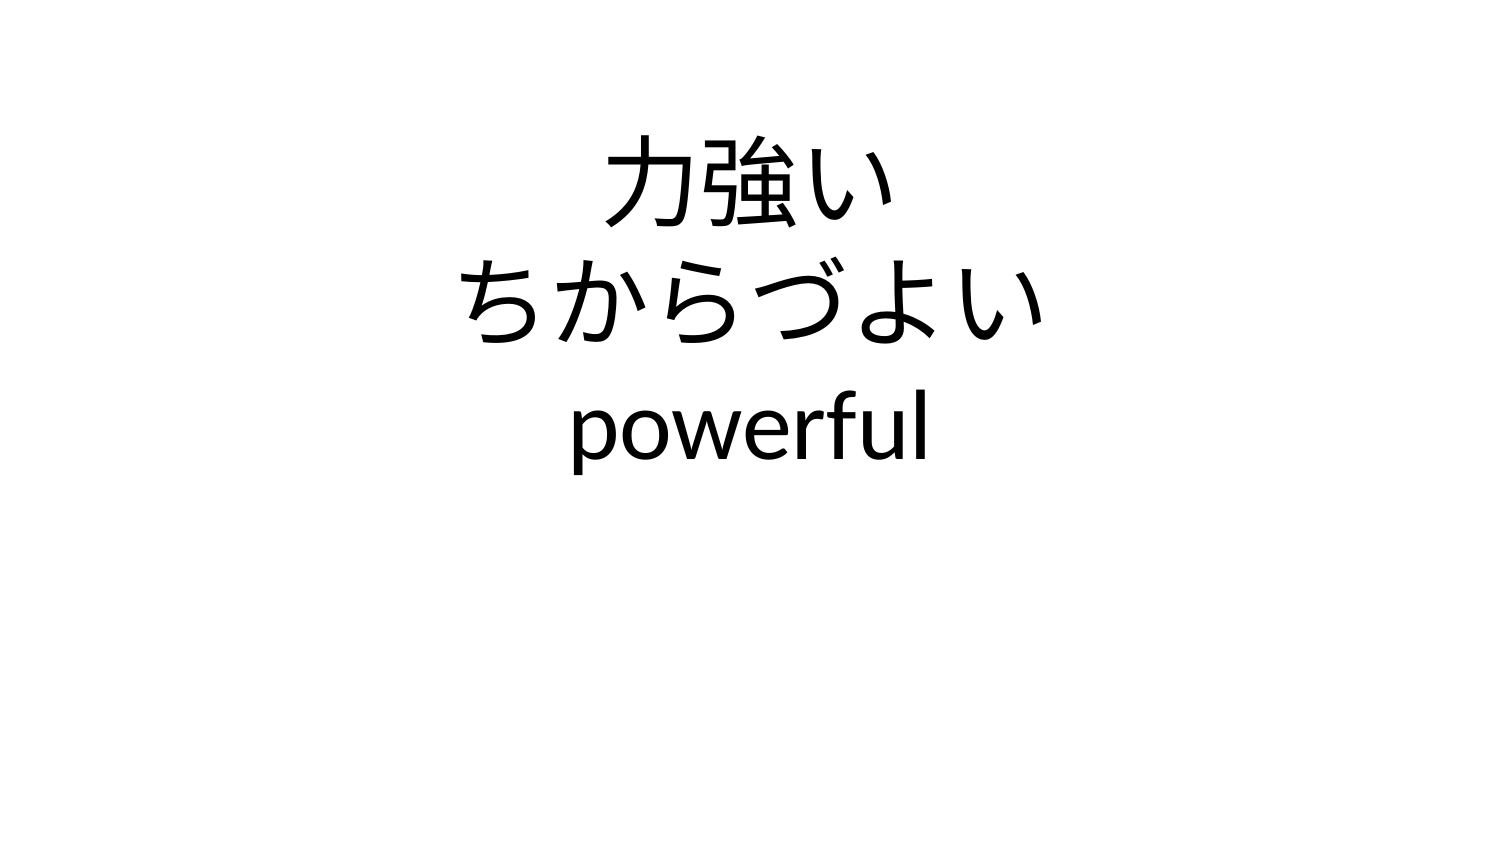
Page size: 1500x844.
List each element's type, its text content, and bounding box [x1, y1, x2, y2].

text_box 力強い ちからづよい powerful [0, 149, 1500, 450]
